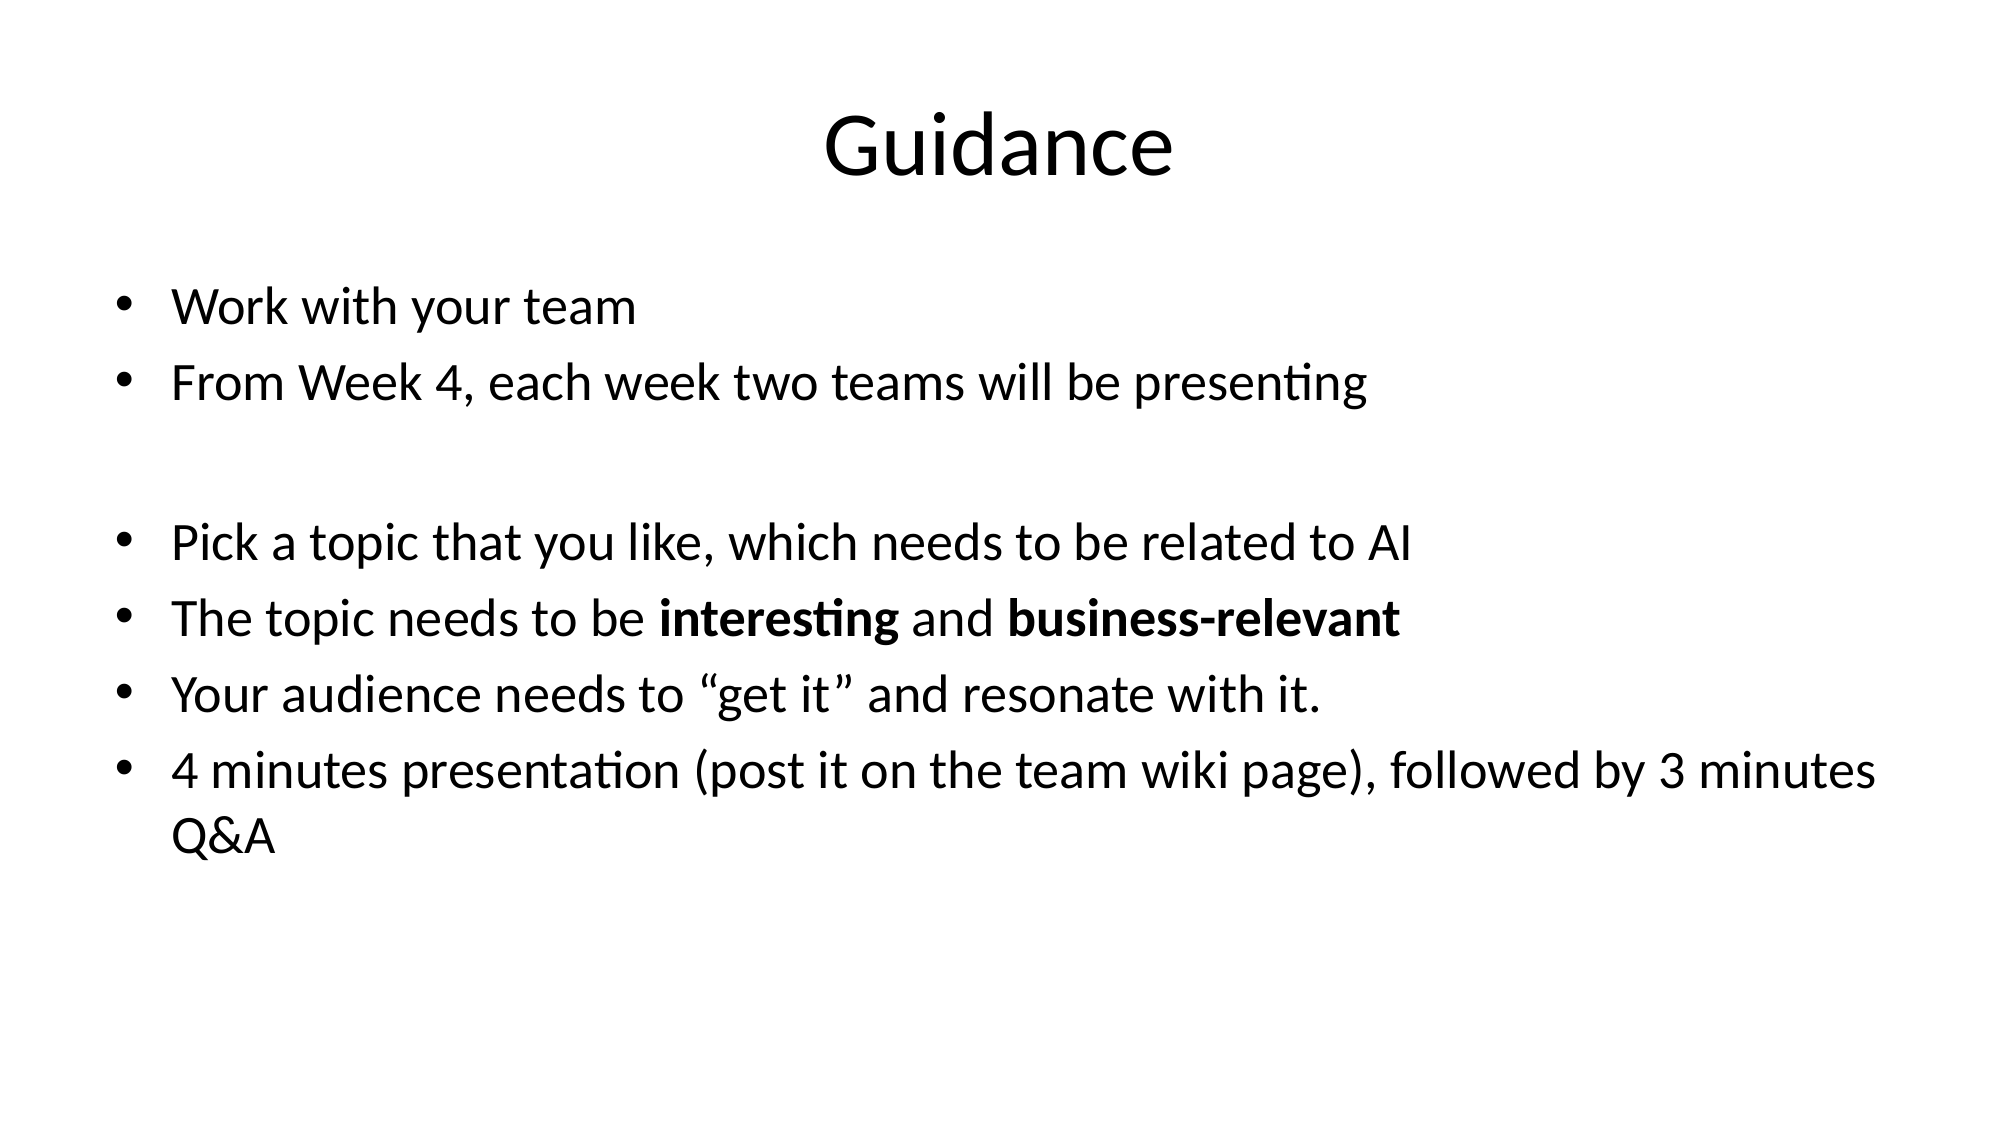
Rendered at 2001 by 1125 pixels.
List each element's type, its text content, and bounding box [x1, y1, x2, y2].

list Work with your team From Week 4, each week two teams will be presenting Pick a topic that you like, which needs to be related to AI The topic needs to be interesting and business-relevant Your audience needs to “get it” and resonate with it. 4 minutes presentation (post it on the team wiki page), followed by 3 minutes Q&A [99, 262, 1900, 1005]
title Guidance [99, 45, 1900, 233]
